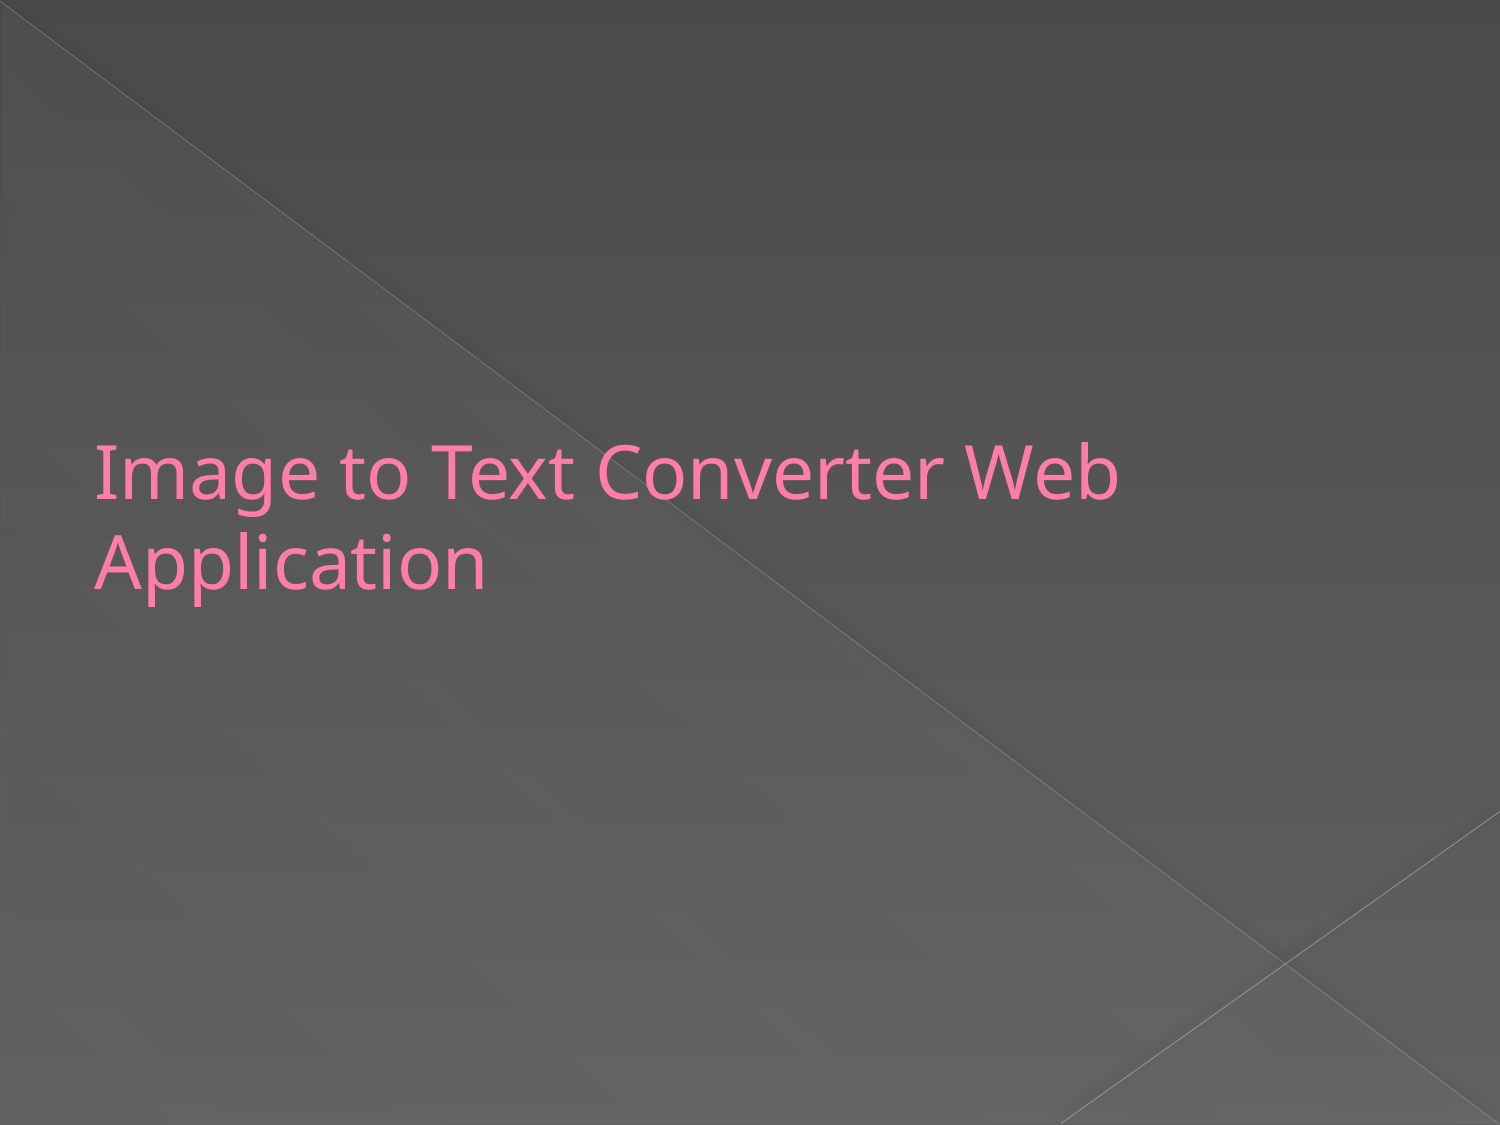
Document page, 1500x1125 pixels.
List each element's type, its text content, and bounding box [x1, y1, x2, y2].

title Image to Text Converter Web Application [0, 399, 1500, 630]
